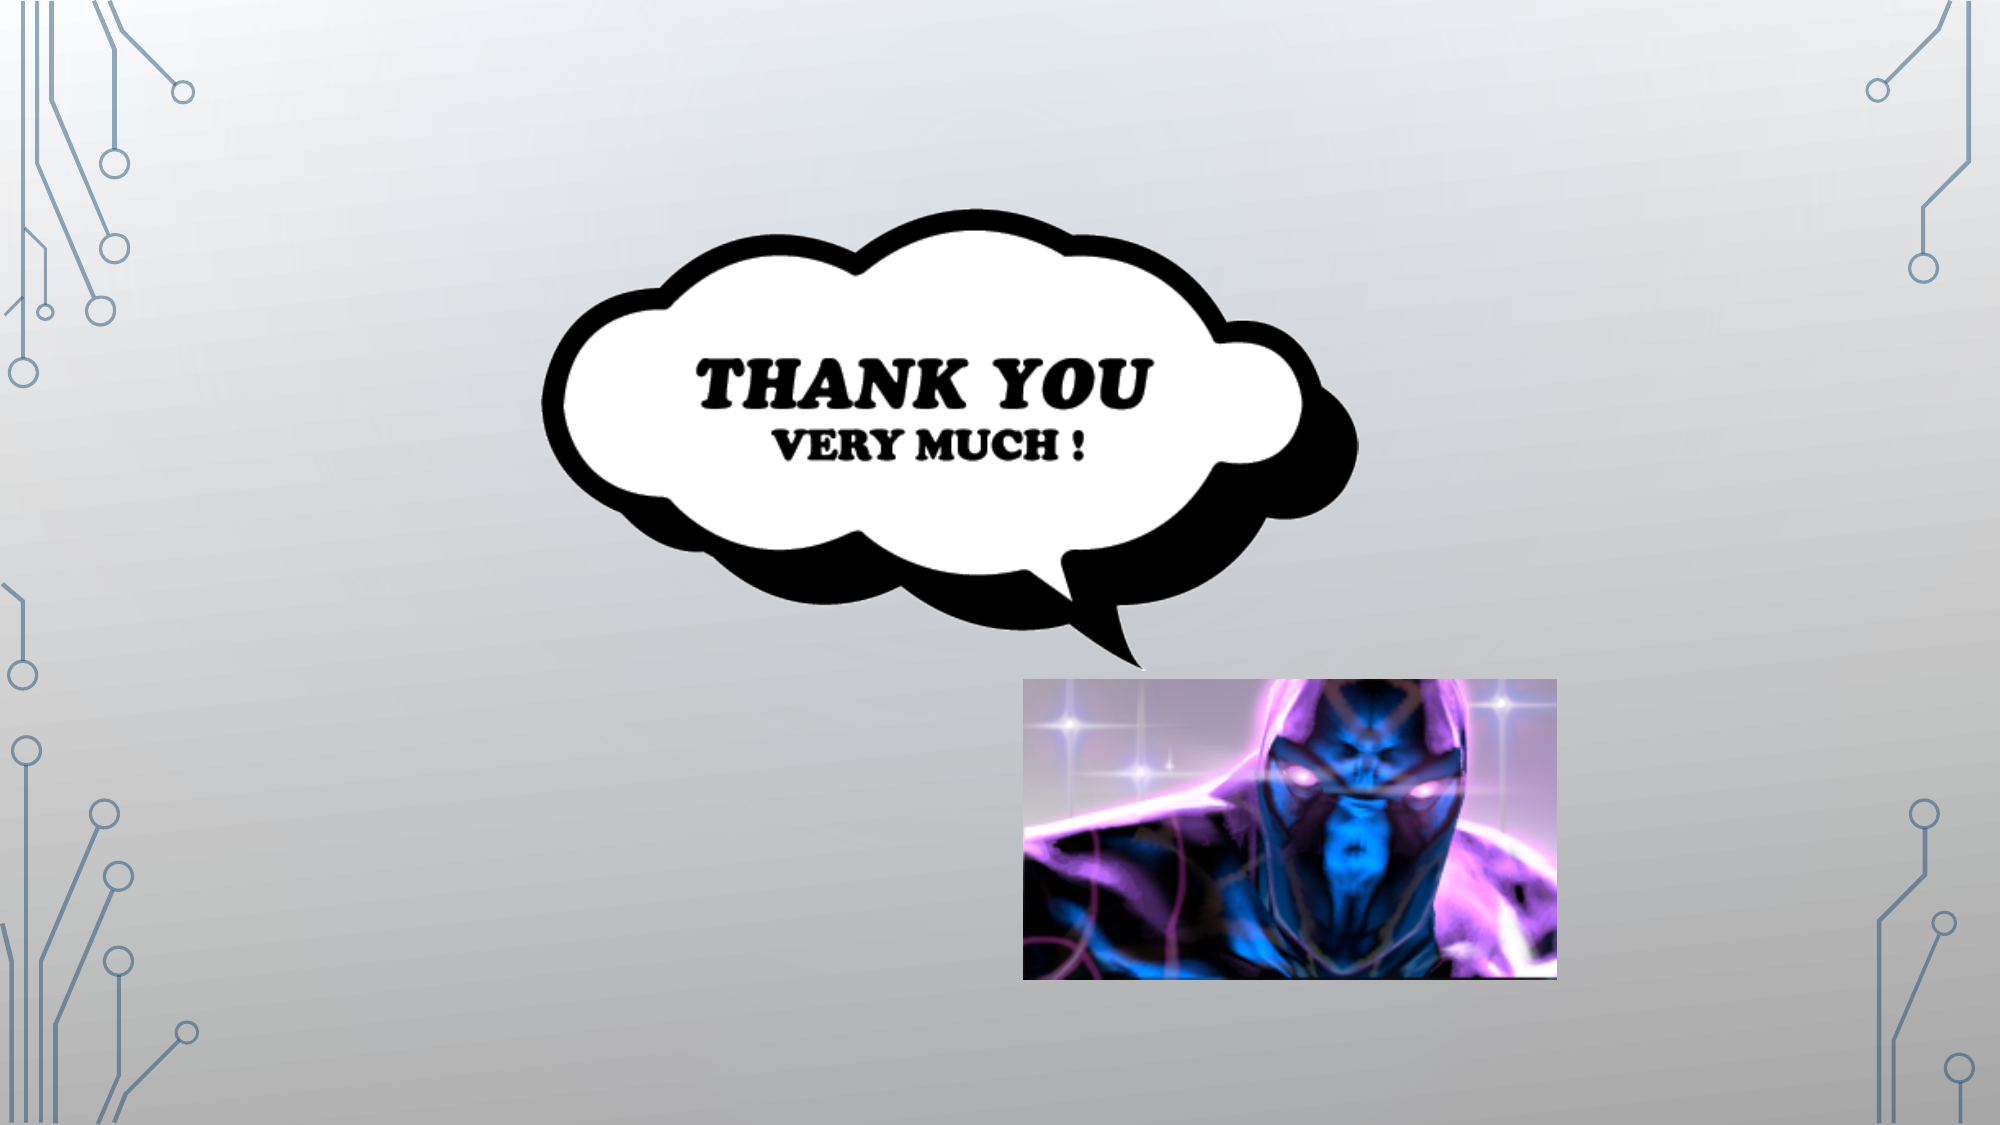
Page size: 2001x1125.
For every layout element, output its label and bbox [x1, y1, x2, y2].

picture [201, 0, 2000, 1125]
text_box [0, 0, 201, 1125]
text_box [1863, 0, 1976, 1124]
